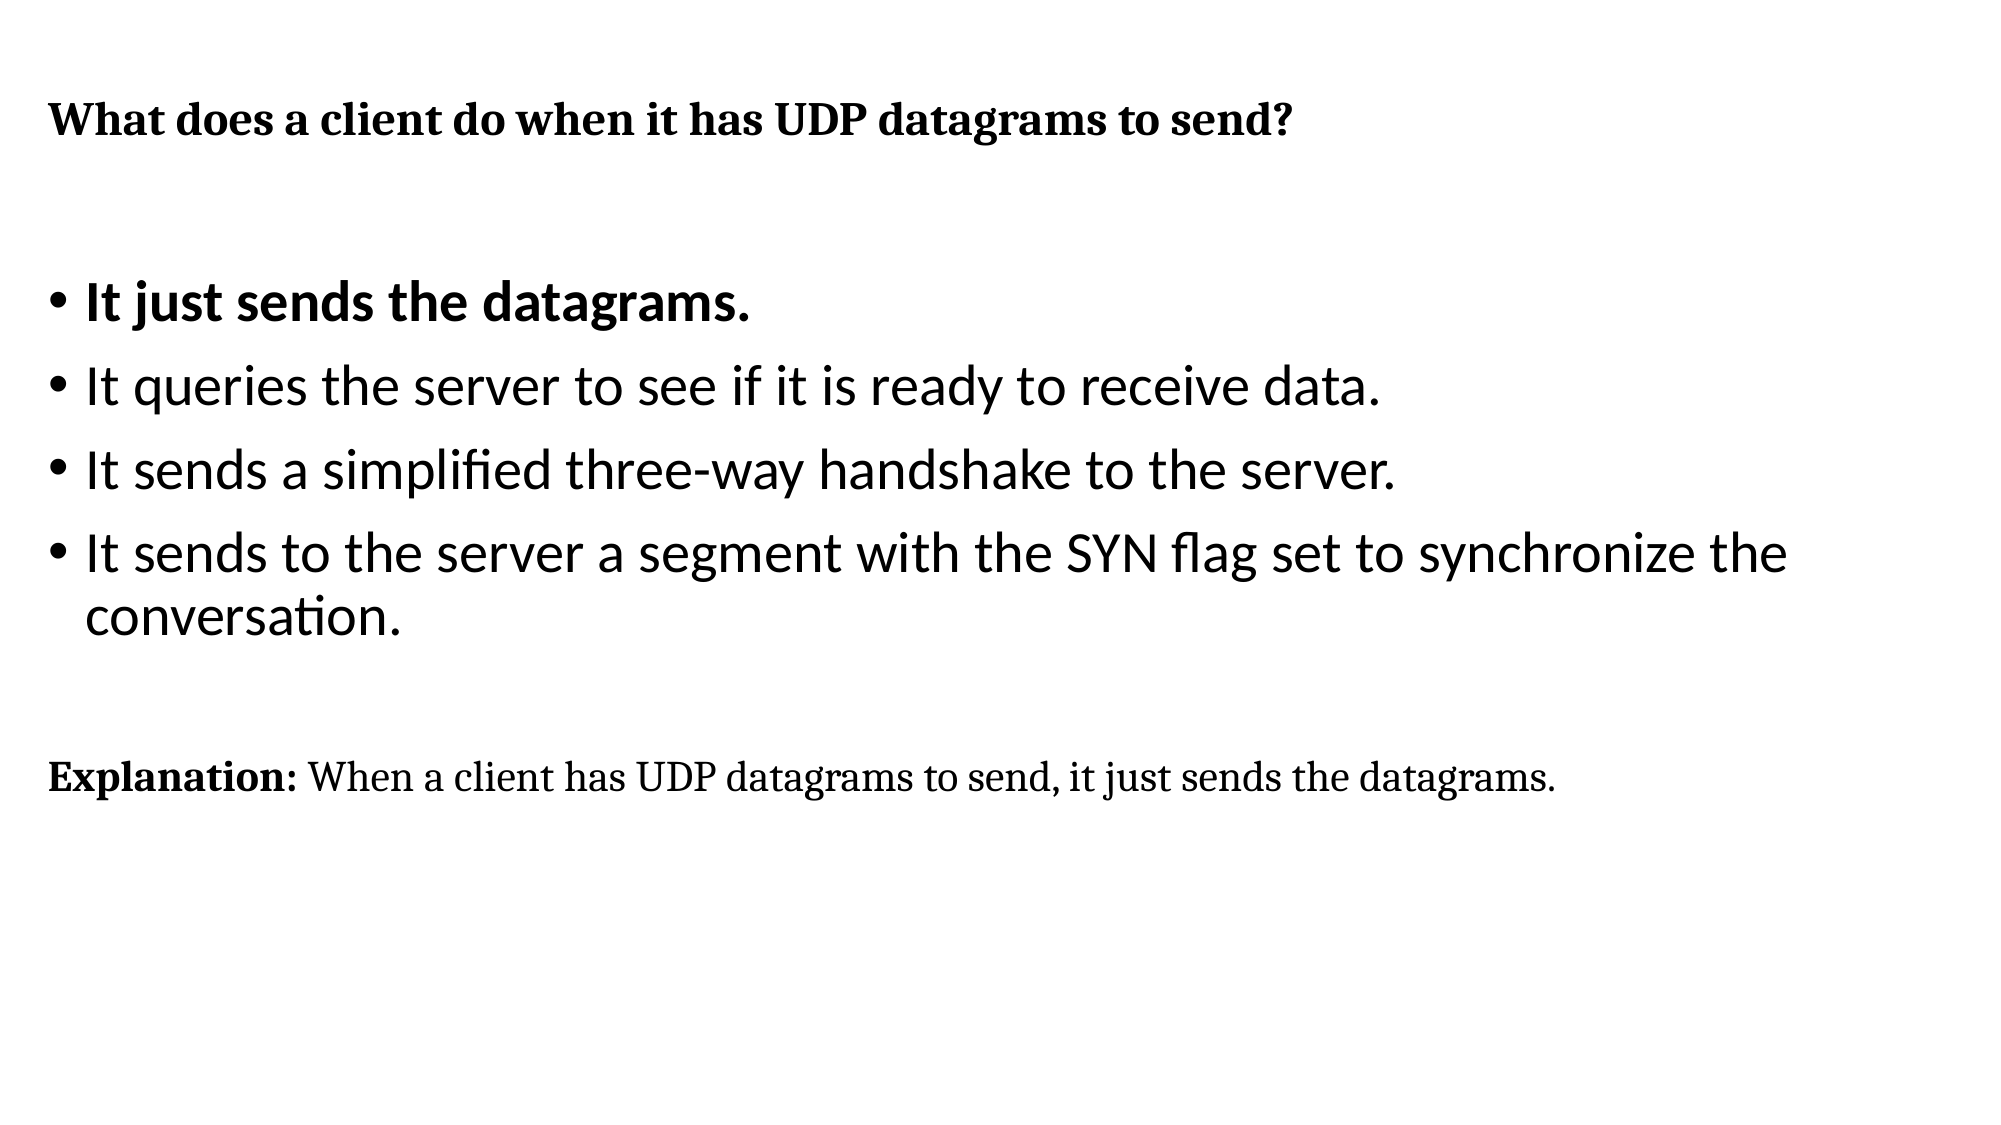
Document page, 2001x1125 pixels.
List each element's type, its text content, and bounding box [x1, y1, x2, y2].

list It just sends the datagrams. It queries the server to see if it is ready to receive data. It sends a simplified three-way handshake to the server. It sends to the server a segment with the SYN flag set to synchronize the conversation. [33, 263, 1962, 672]
text_box Explanation: When a client has UDP datagrams to send, it just sends the datagrams. [33, 740, 1941, 808]
title What does a client do when it has UDP datagrams to send? [33, 11, 1984, 229]
